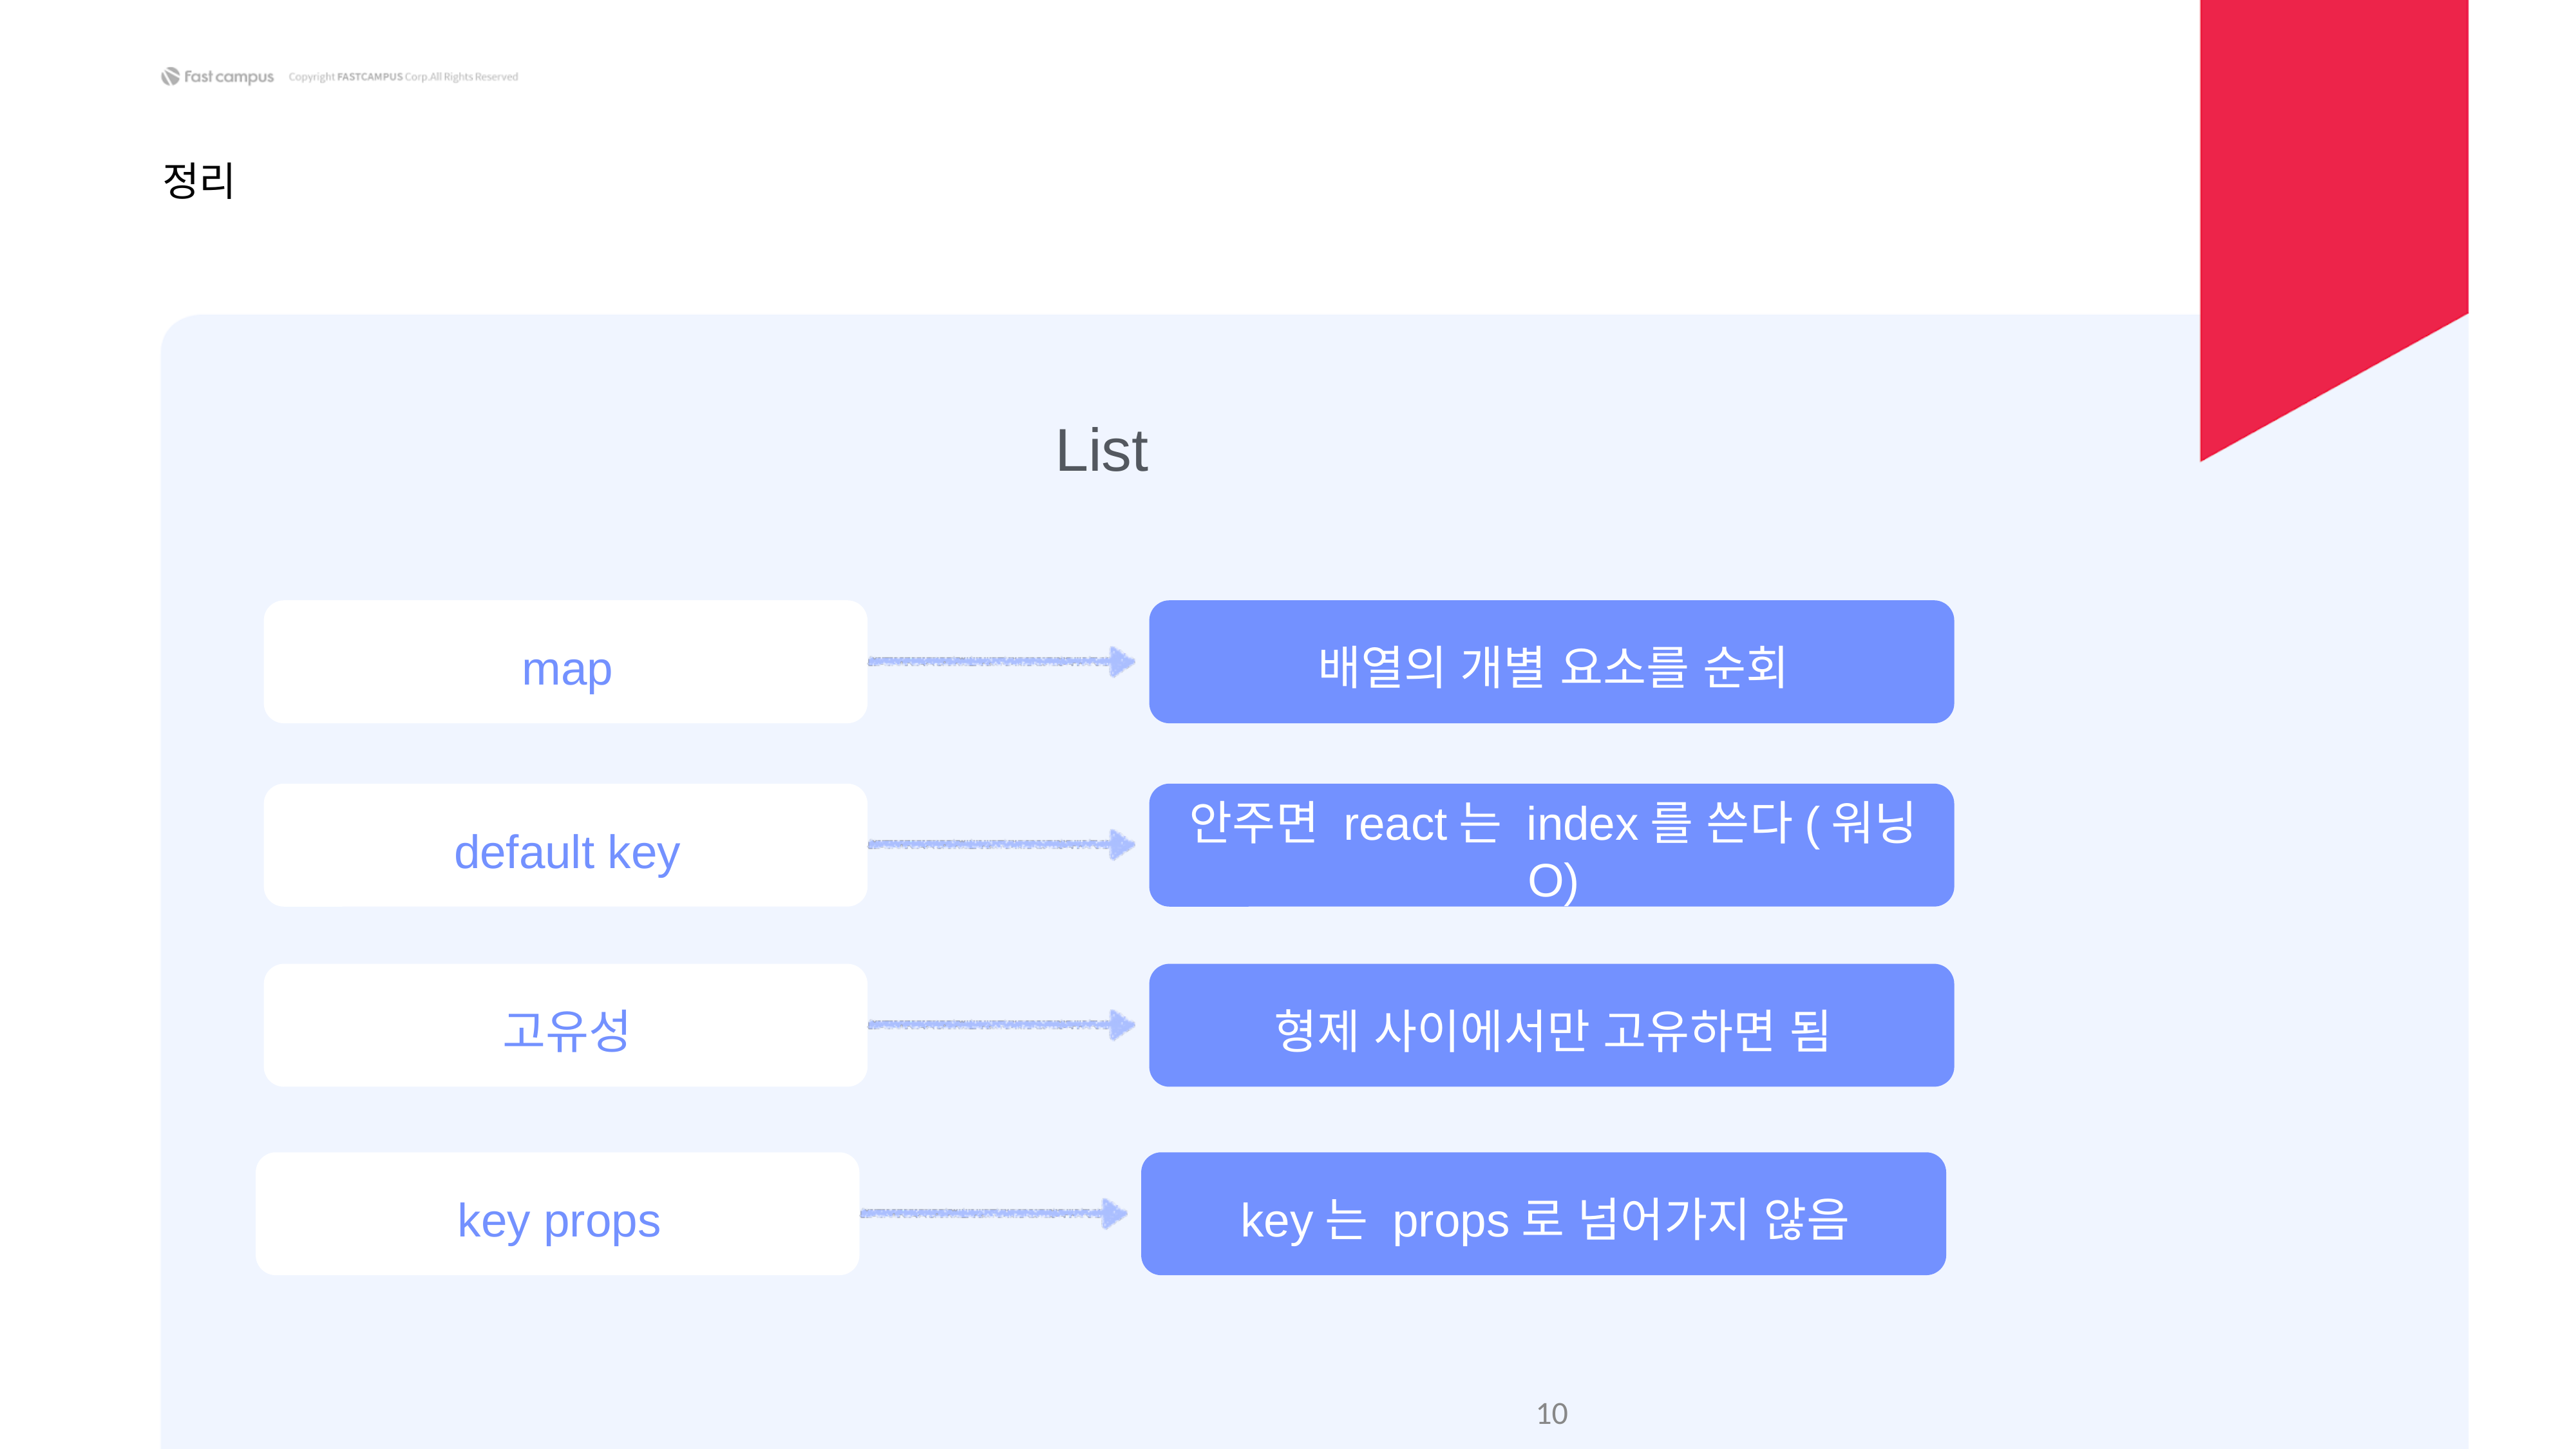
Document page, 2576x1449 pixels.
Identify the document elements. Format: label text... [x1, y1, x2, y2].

slide_number ‹#› [998, 1372, 1578, 1449]
text_box map [265, 636, 870, 696]
text_box default key [265, 819, 870, 880]
text_box 고유성 [265, 999, 870, 1060]
text_box [1149, 600, 1955, 724]
text_box key는 props로 넘어가지 않음 [1143, 1188, 1948, 1248]
text_box 정리 [160, 154, 631, 269]
text_box [1149, 783, 1955, 907]
text_box [263, 783, 868, 907]
text_box [1141, 1152, 1947, 1276]
text_box 형제 사이에서만 고유하면 됨 [1151, 999, 1956, 1060]
text_box 안주면 react는 index를 쓴다(워닝 O) [1151, 819, 1956, 880]
text_box key props [258, 1188, 862, 1248]
text_box [263, 600, 868, 724]
text_box List [254, 409, 1949, 486]
text_box [263, 963, 868, 1087]
text_box [1149, 963, 1955, 1087]
text_box [256, 1152, 860, 1276]
picture [0, 0, 2576, 1449]
text_box 배열의 개별 요소를 순회 [1151, 636, 1956, 696]
